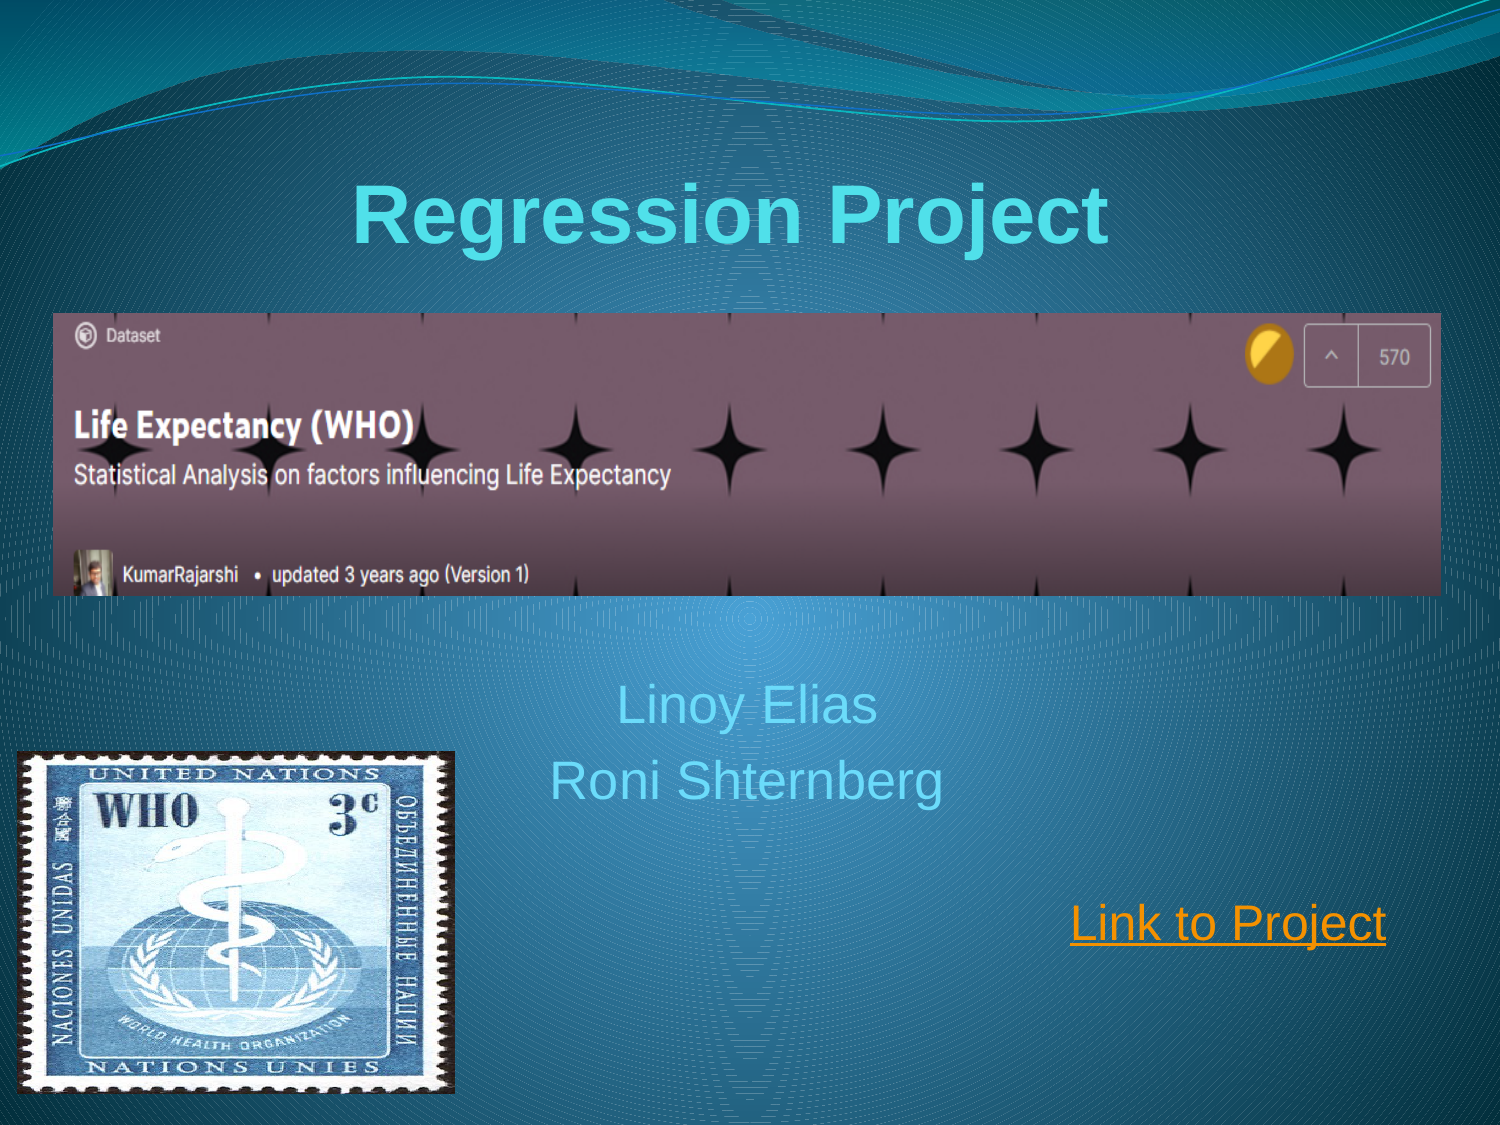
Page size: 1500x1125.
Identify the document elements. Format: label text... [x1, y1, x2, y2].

table_cell K-Nearest Neighbors Regressor [455, 753, 462, 995]
picture [52, 313, 1442, 596]
picture [17, 751, 455, 1095]
subtitle Linoy Elias Roni Shternberg Link to Project [108, 607, 1398, 995]
title Regression Project [88, 0, 1377, 261]
